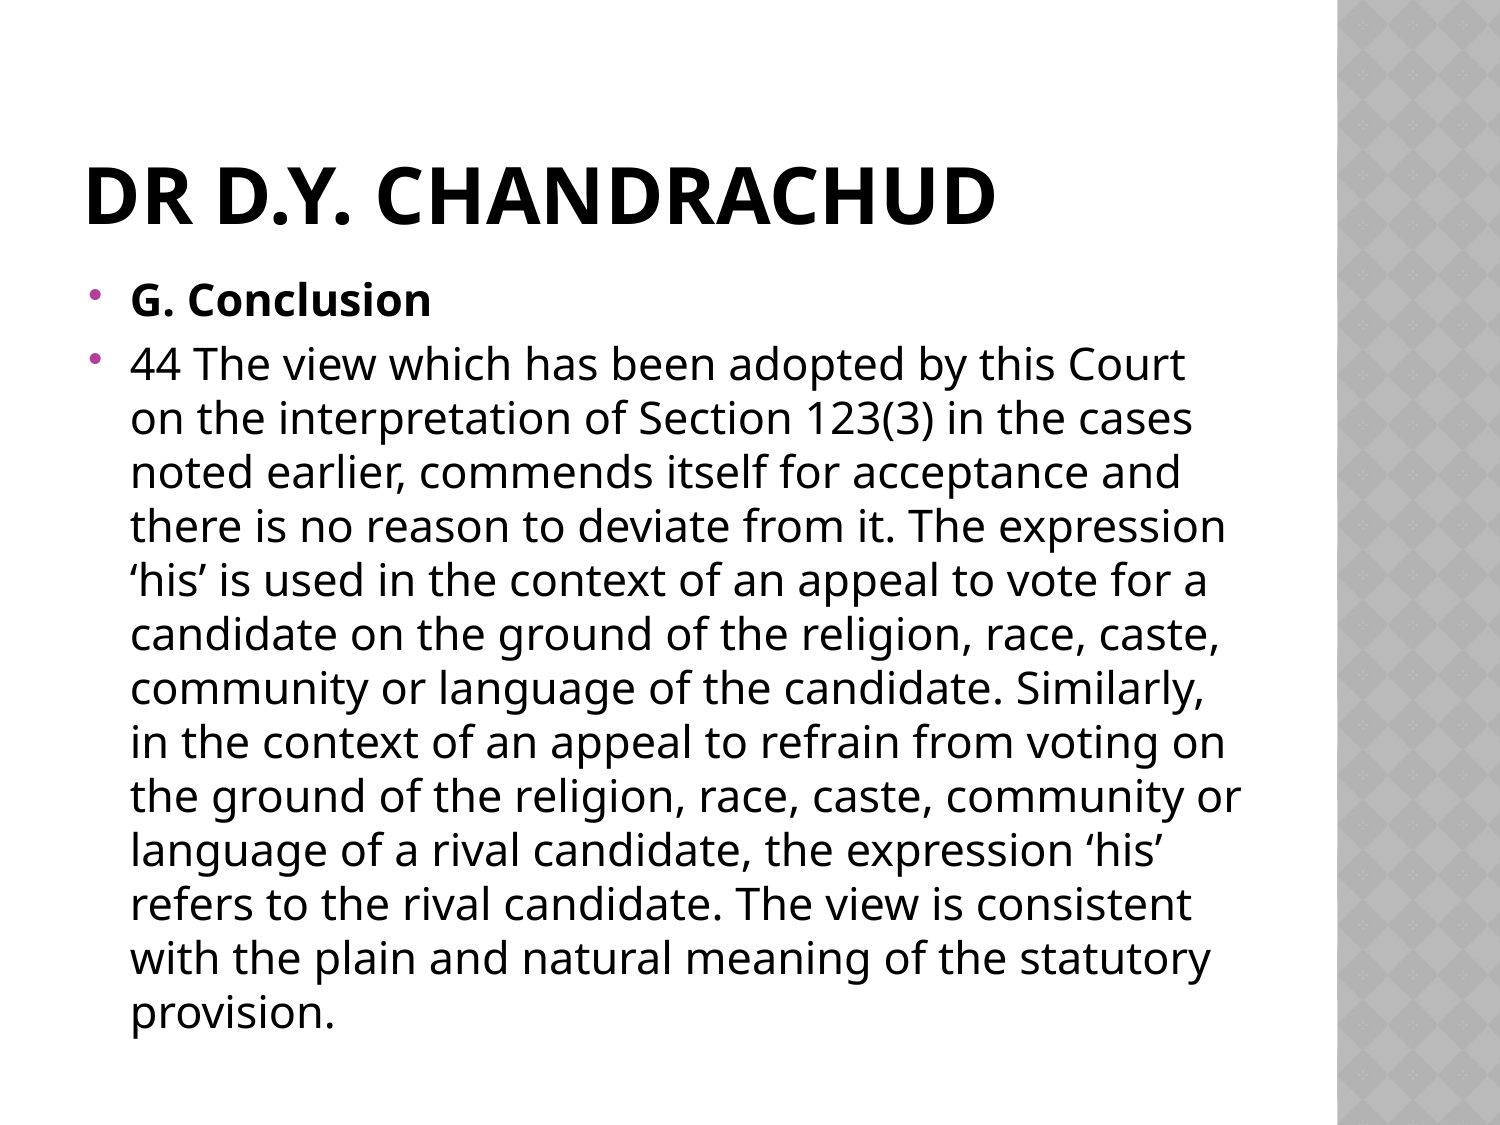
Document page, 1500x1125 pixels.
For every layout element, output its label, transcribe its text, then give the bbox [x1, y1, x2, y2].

title Dr D.Y. chandrachud [75, 52, 1263, 240]
list G. Conclusion 44 The view which has been adopted by this Court on the interpretation of Section 123(3) in the cases noted earlier, commends itself for acceptance and there is no reason to deviate from it. The expression ‘his’ is used in the context of an appeal to vote for a candidate on the ground of the religion, race, caste, community or language of the candidate. Similarly, in the context of an appeal to refrain from voting on the ground of the religion, race, caste, community or language of a rival candidate, the expression ‘his’ refers to the rival candidate. The view is consistent with the plain and natural meaning of the statutory provision. [75, 264, 1263, 1059]
